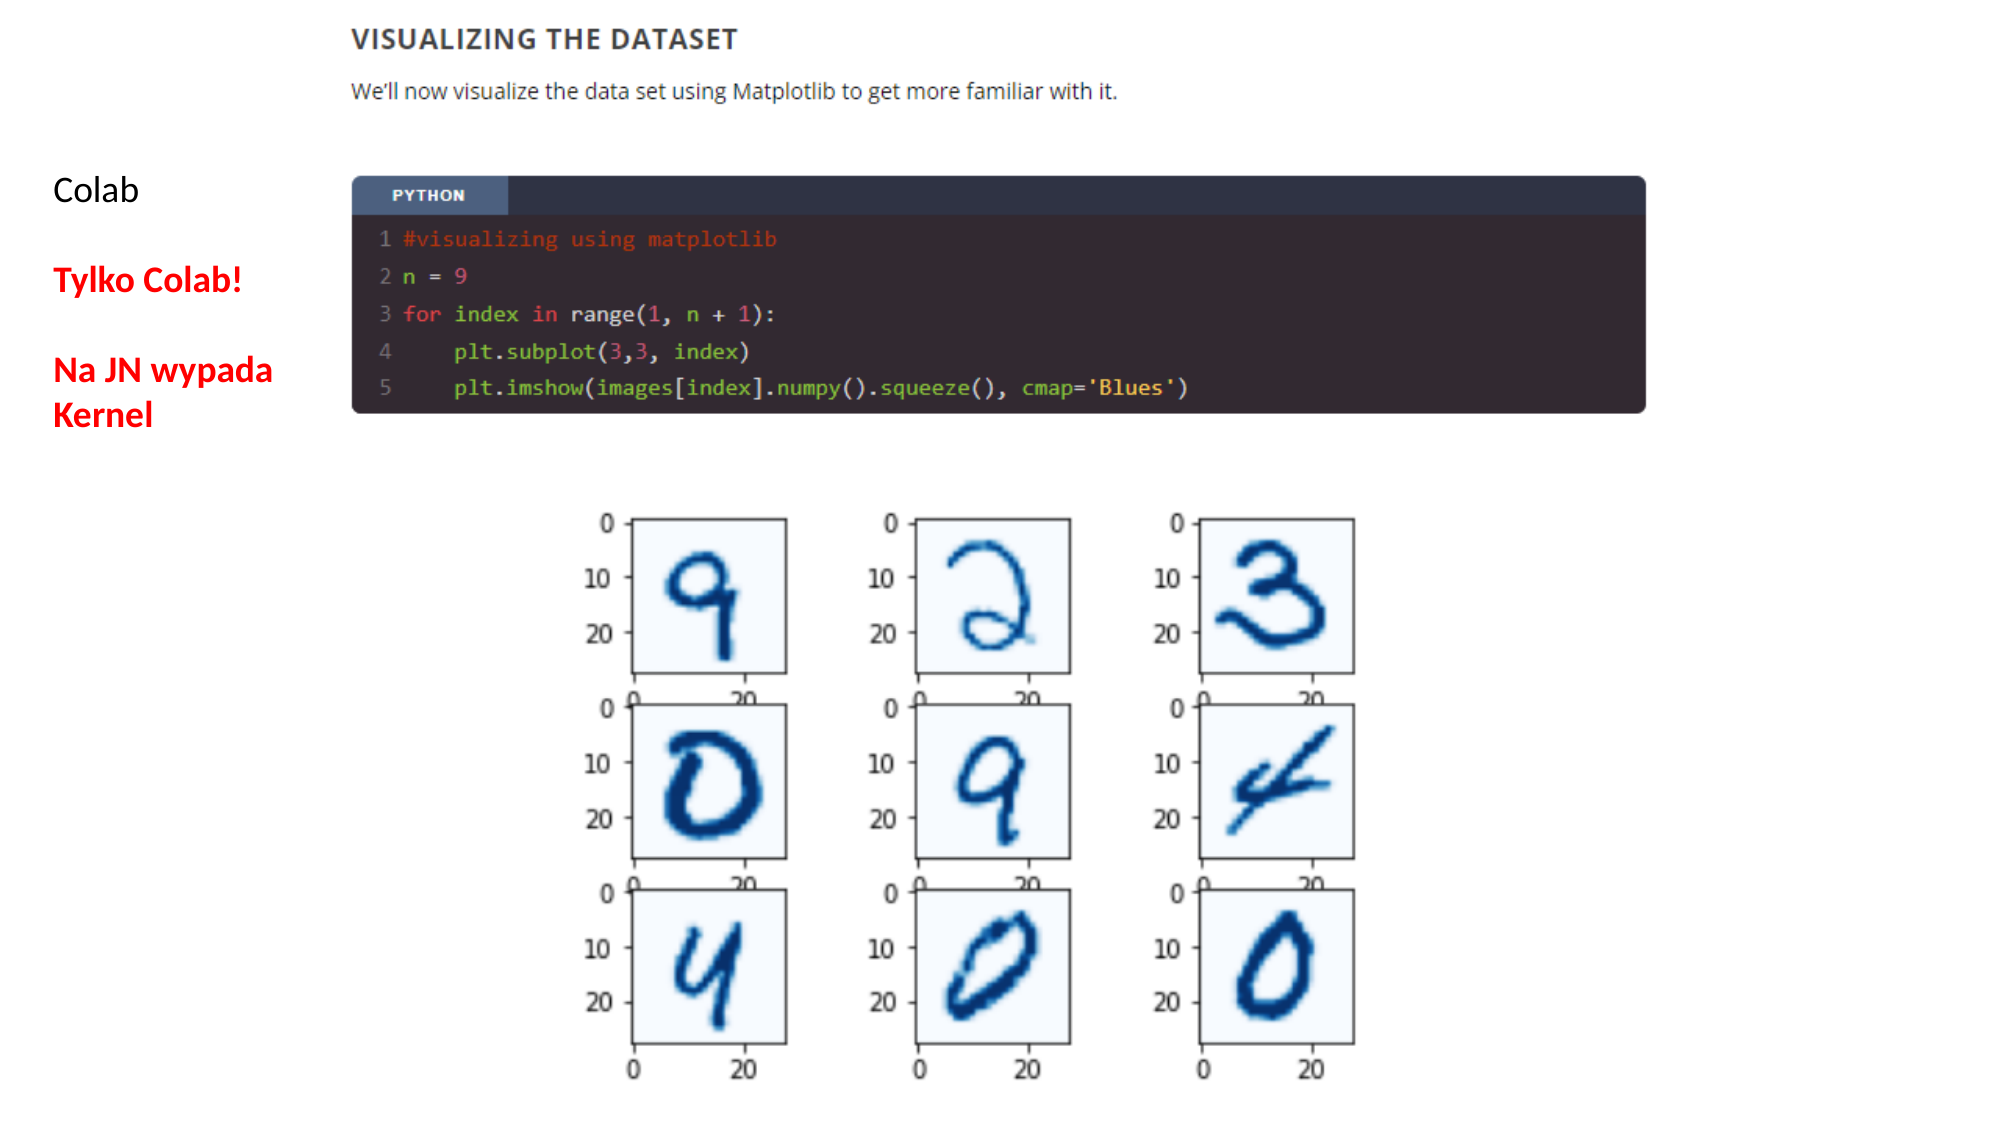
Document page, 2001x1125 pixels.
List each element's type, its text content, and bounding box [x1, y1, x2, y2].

text_box Colab Tylko Colab! Na JN wypada Kernel [38, 157, 308, 443]
picture [335, 15, 1665, 1110]
